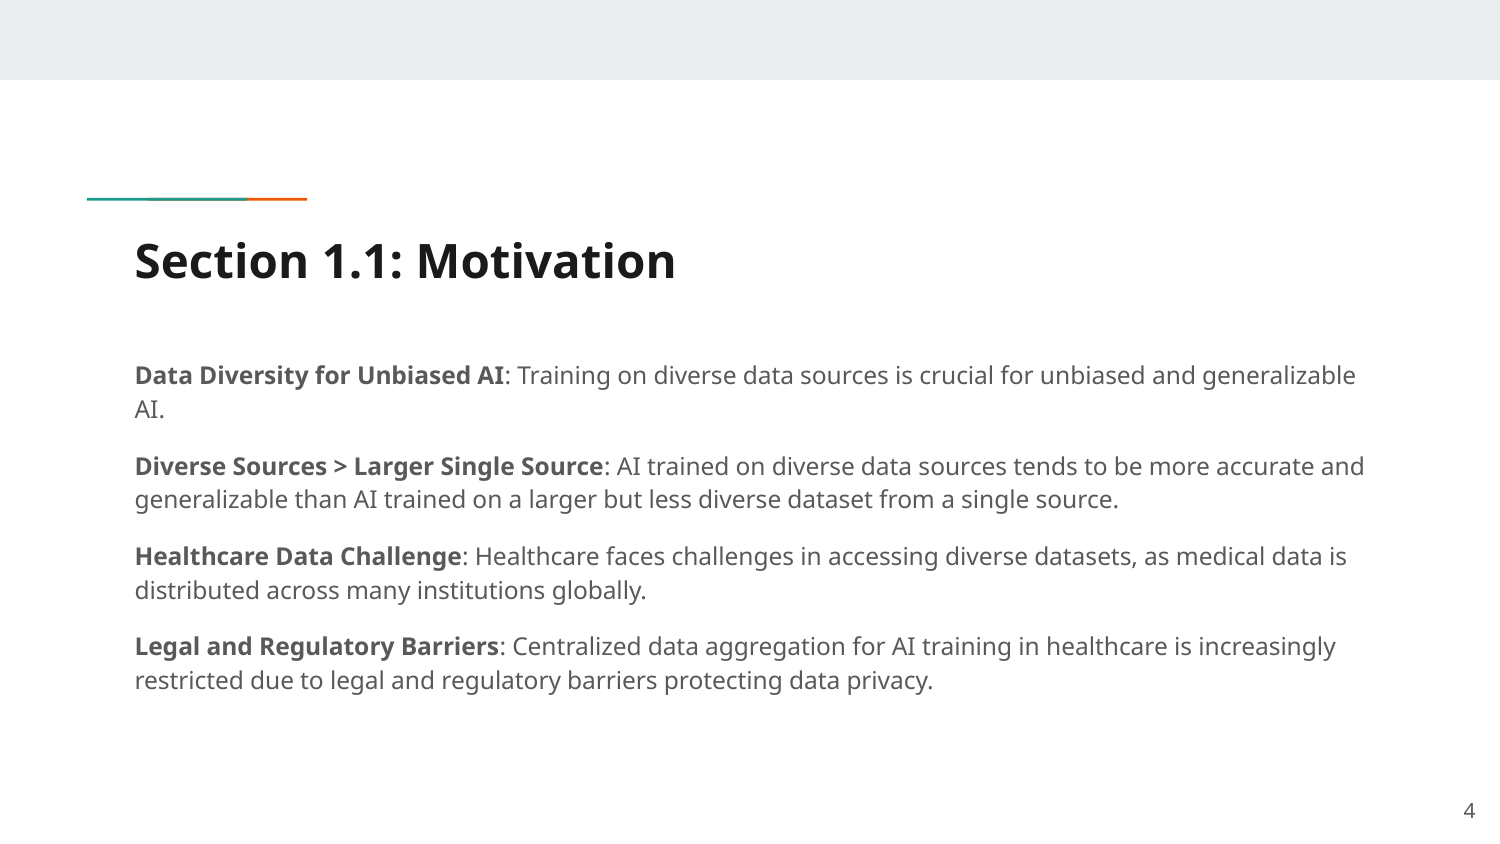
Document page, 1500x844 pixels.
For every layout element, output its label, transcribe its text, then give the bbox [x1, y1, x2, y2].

slide_number ‹#› [1400, 779, 1491, 844]
list Data Diversity for Unbiased AI: Training on diverse data sources is crucial for unbiased and generalizable AI. Diverse Sources > Larger Single Source: AI trained on diverse data sources tends to be more accurate and generalizable than AI trained on a larger but less diverse dataset from a single source. Healthcare Data Challenge: Healthcare faces challenges in accessing diverse datasets, as medical data is distributed across many institutions globally. Legal and Regulatory Barriers: Centralized data aggregation for AI training in healthcare is increasingly restricted due to legal and regulatory barriers protecting data privacy. [119, 341, 1381, 712]
title Section 1.1: Motivation [119, 216, 1381, 305]
